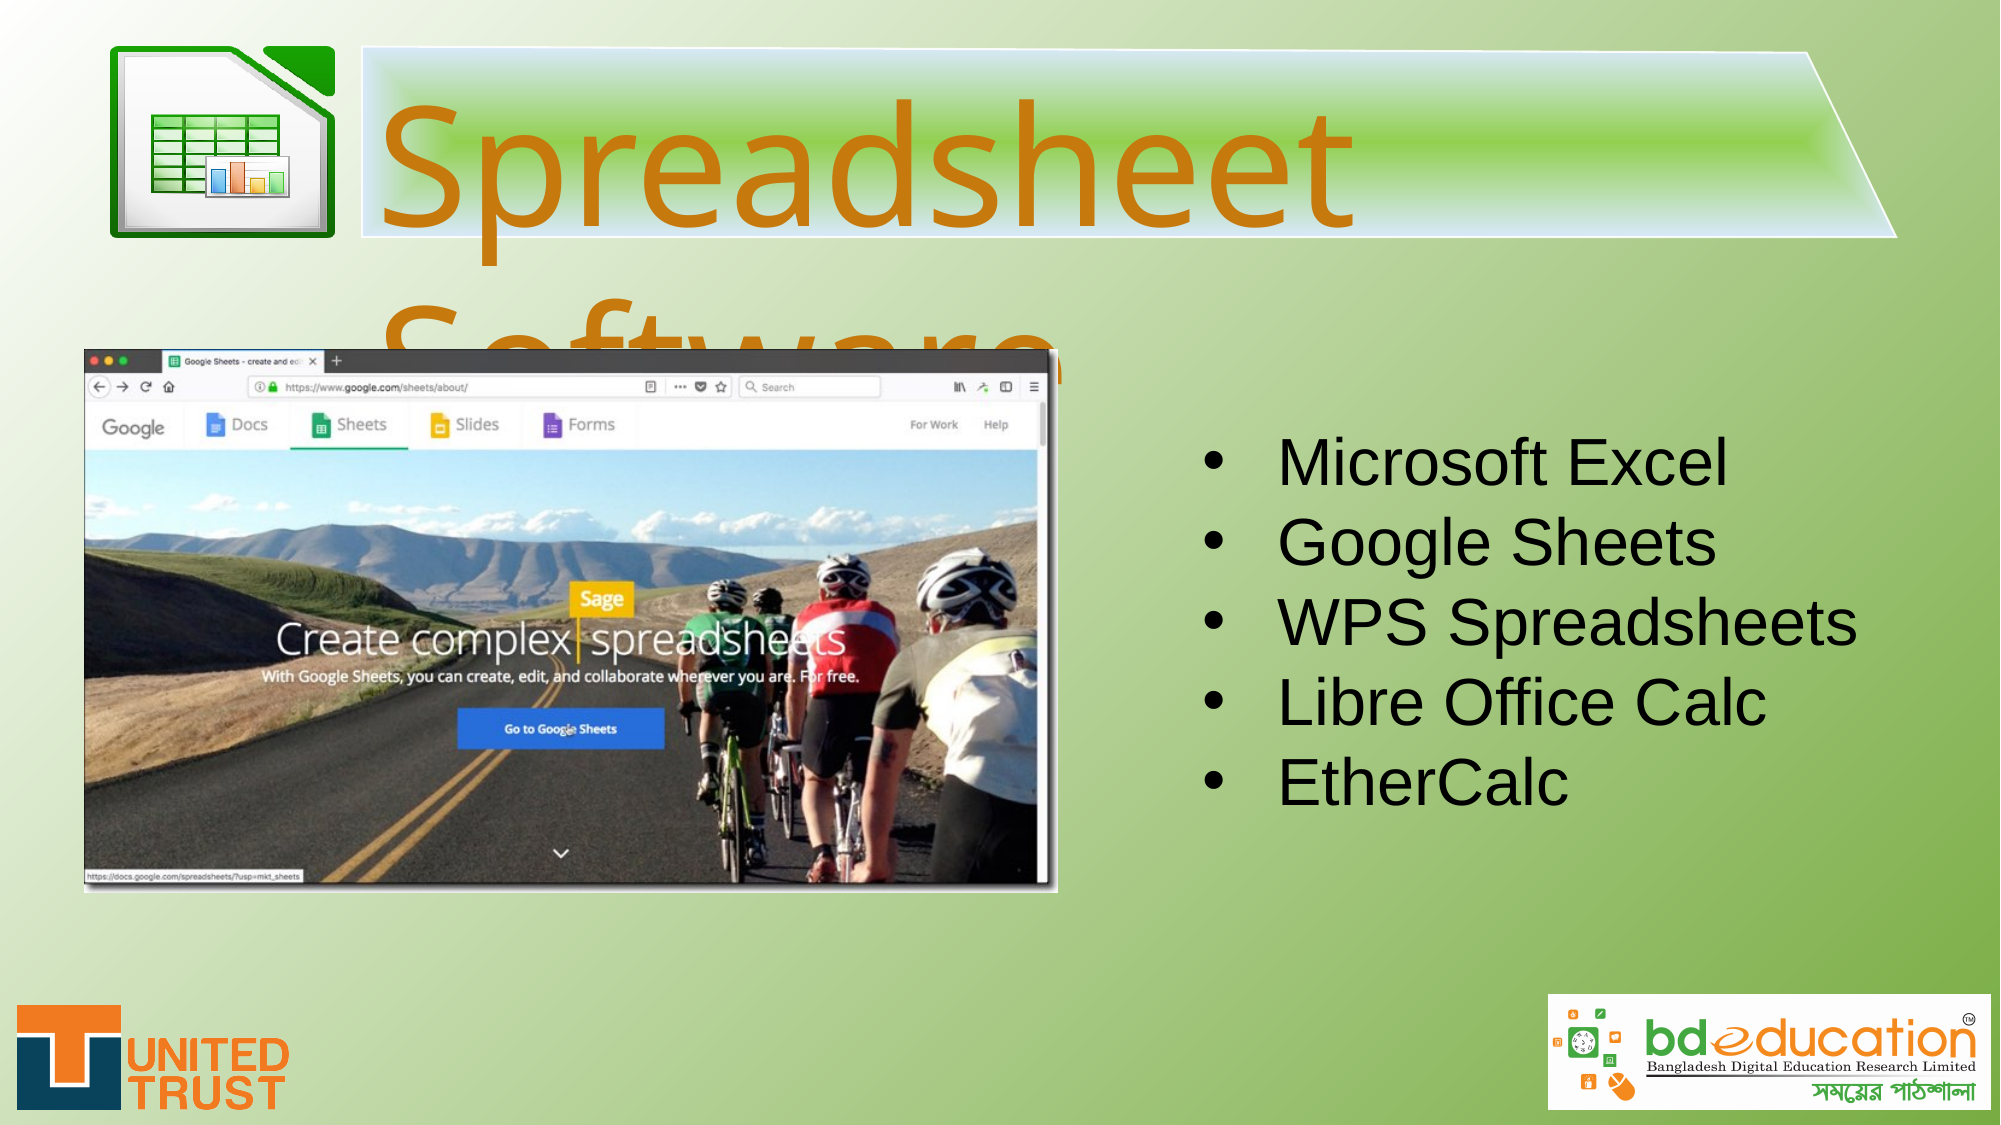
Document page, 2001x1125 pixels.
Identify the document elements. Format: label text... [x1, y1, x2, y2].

picture [17, 1005, 289, 1110]
text_box Spreadsheet Software [361, 52, 1922, 467]
picture [84, 349, 1058, 893]
text_box [360, 45, 1808, 52]
picture [1548, 994, 1991, 1110]
picture [84, 46, 362, 238]
text_box Microsoft Excel Google Sheets WPS Spreadsheets Libre Office Calc EtherCalc [1187, 411, 1945, 827]
